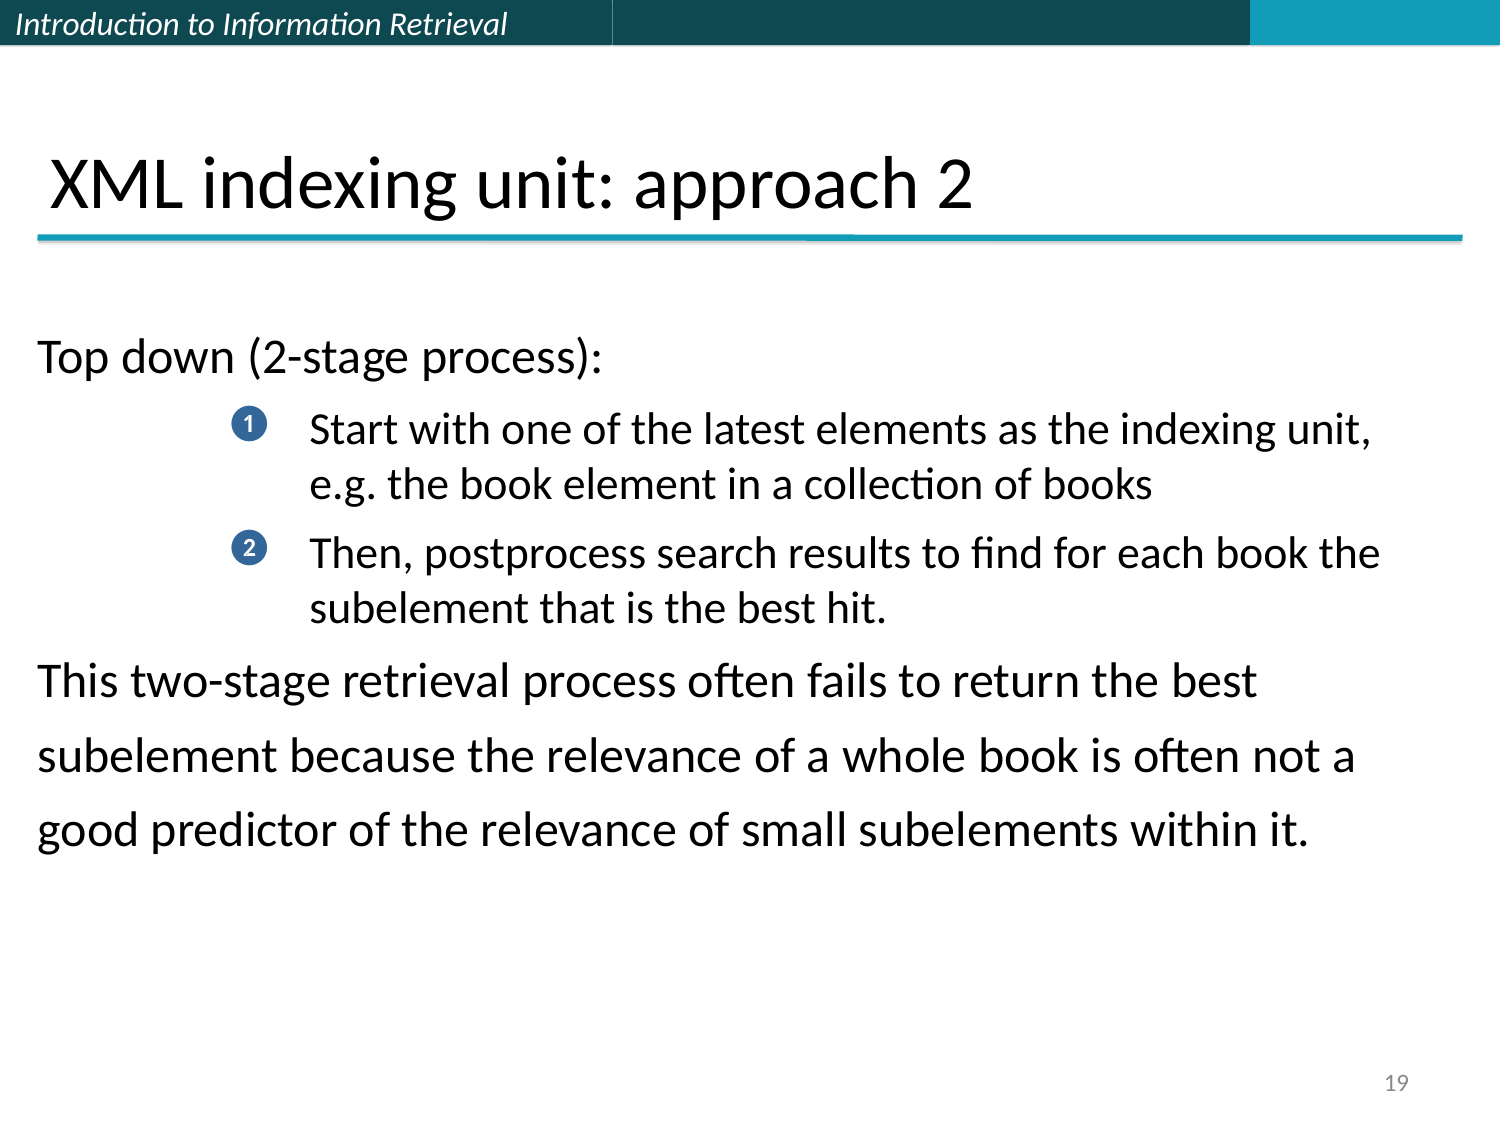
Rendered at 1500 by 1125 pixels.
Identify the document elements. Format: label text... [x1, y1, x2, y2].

text_box Top down (2-stage process): Start with one of the latest elements as the indexing unit, e.g. the book element in a collection of books Then, postprocess search results to find for each book the subelement that is the best hit. This two-stage retrieval process often fails to return the best subelement because the relevance of a whole book is often not a good predictor of the relevance of small subelements within it. [22, 316, 1418, 1125]
title XML indexing unit: approach 2 [34, 16, 1385, 232]
slide_number 19 [1074, 1058, 1425, 1105]
